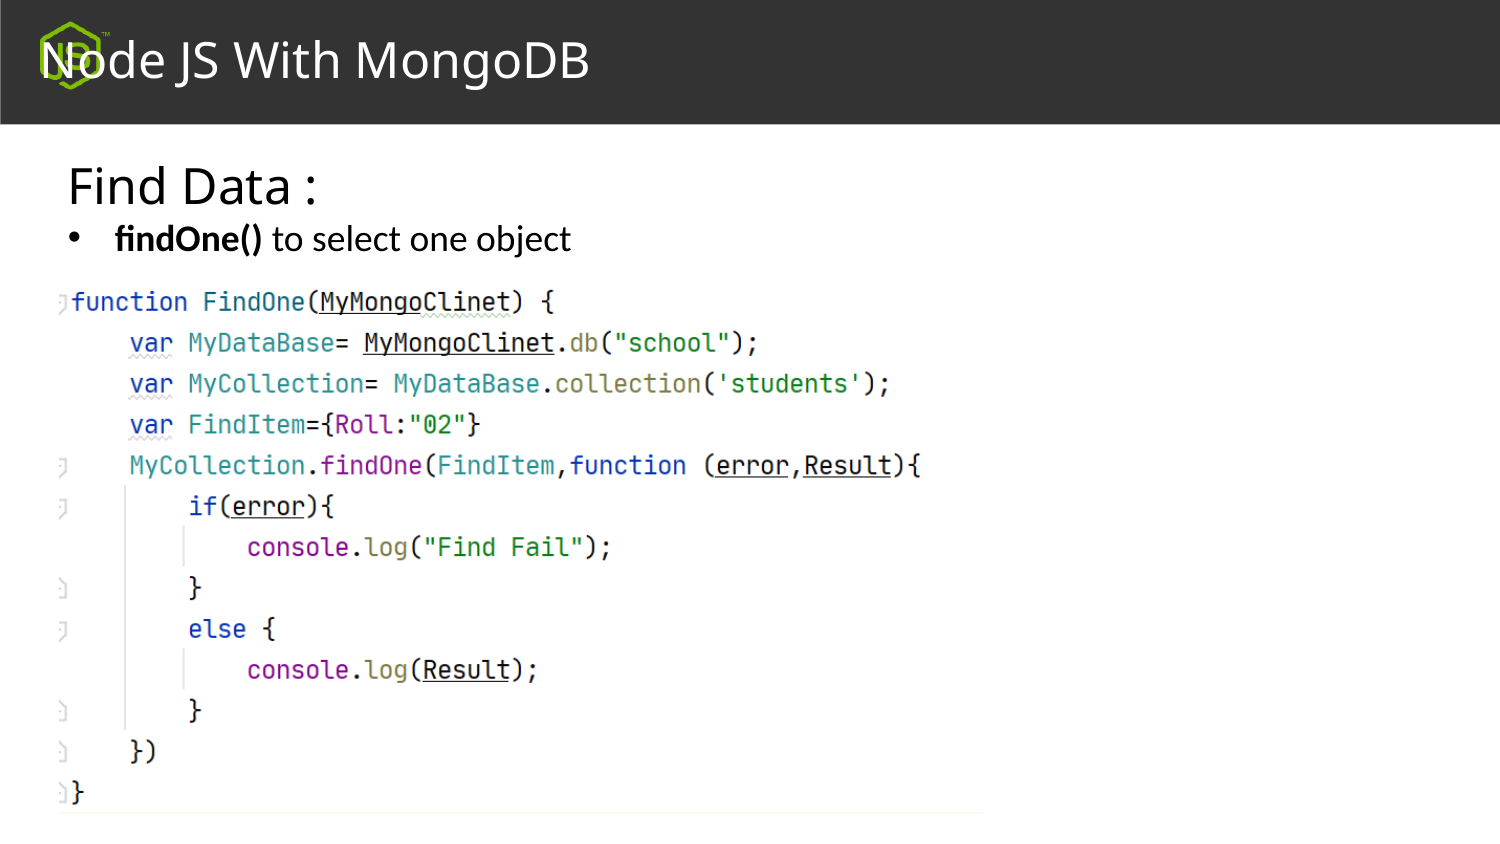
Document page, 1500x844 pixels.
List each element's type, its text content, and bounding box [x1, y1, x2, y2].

text_box Node JS With MongoDB [24, 21, 607, 96]
text_box Find Data : findOne() to select one object [53, 146, 596, 267]
picture [0, 0, 1500, 844]
